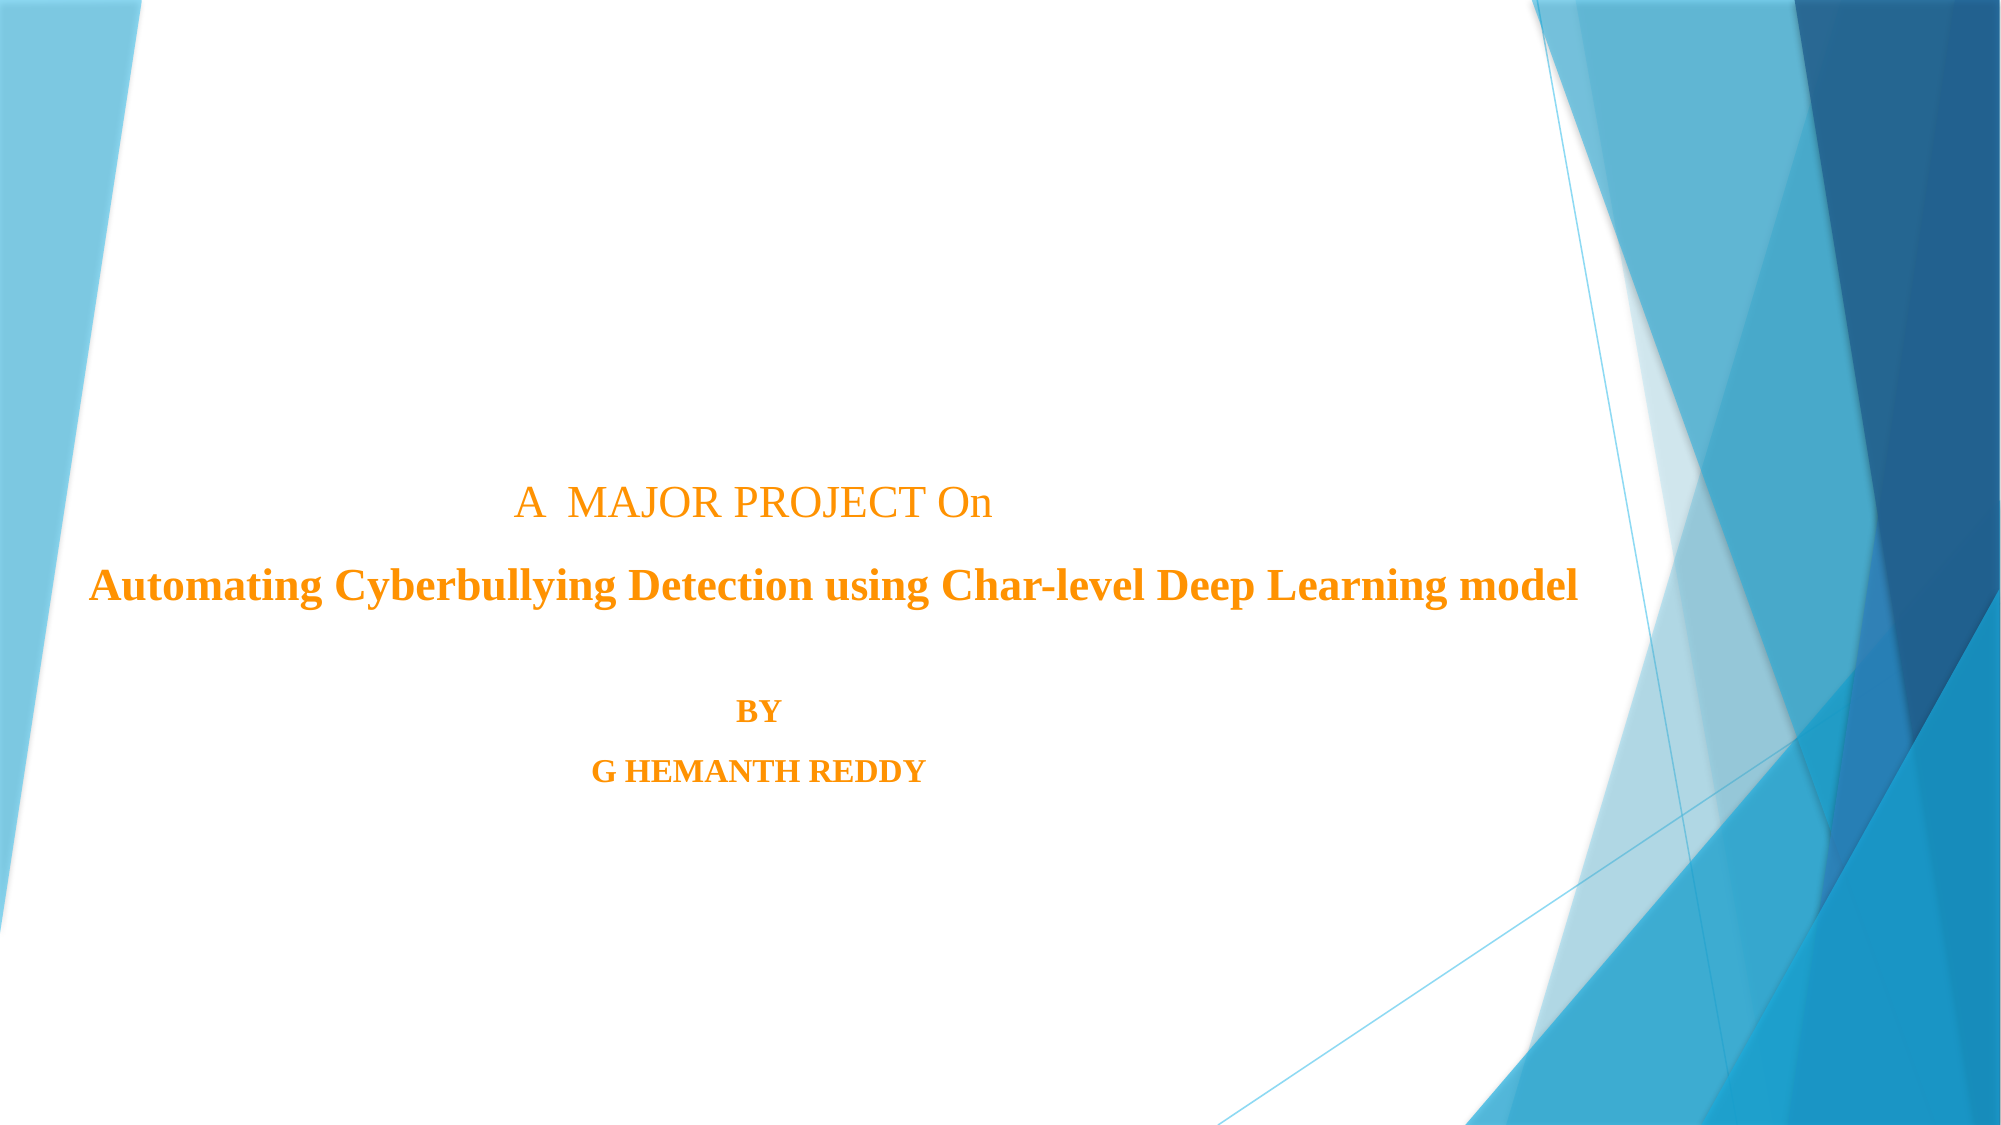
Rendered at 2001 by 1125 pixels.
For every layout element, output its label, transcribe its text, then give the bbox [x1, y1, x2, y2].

title A MAJOR PROJECT On Automating Cyberbullying Detection using Char-level Deep Learning model BY G HEMANTH REDDY [0, 282, 1737, 944]
